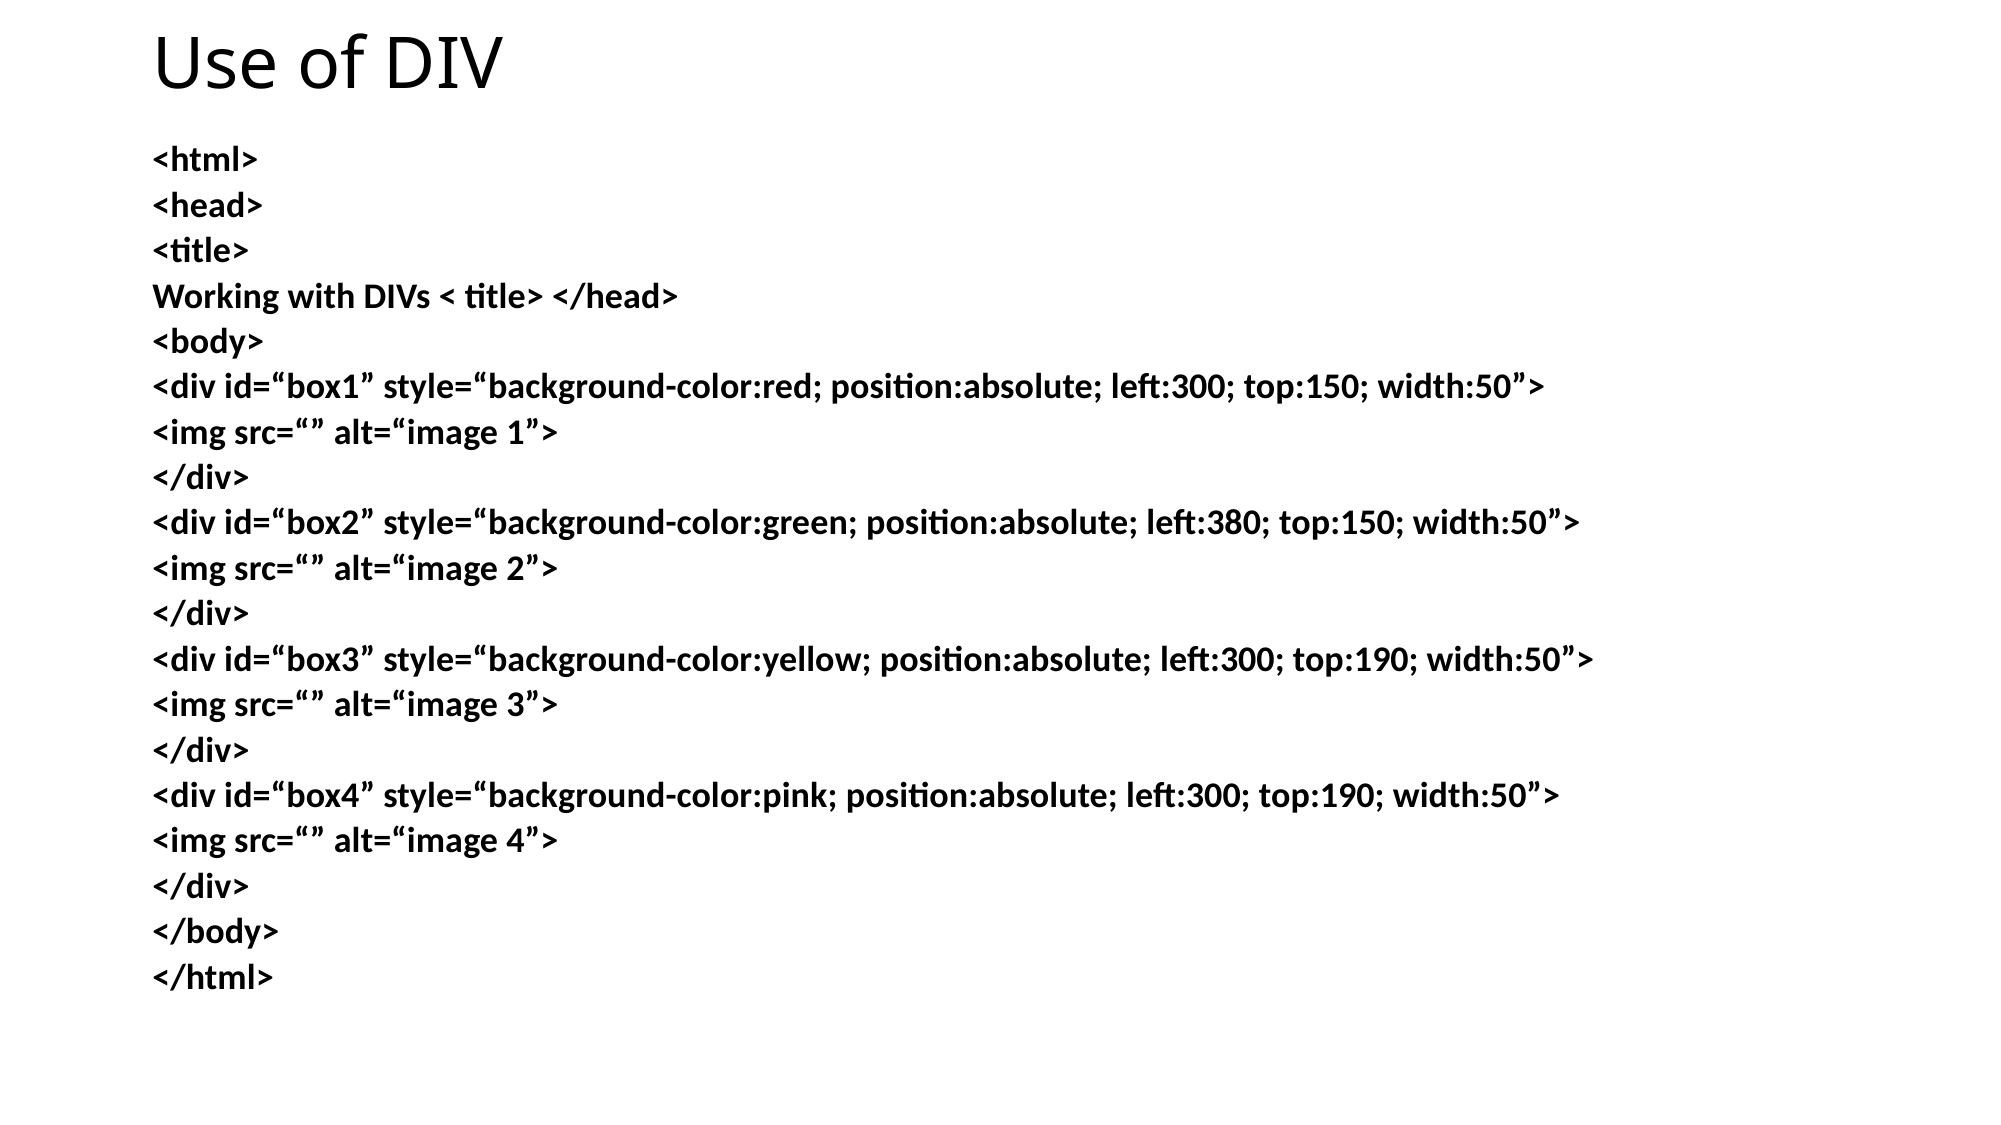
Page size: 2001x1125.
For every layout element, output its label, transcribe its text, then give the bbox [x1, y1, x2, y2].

title Use of DIV [137, 19, 1863, 112]
list <html> <head> <title> Working with DIVs < title> </head> <body> <div id=“box1” style=“background-color:red; position:absolute; left:300; top:150; width:50”> <img src=“” alt=“image 1”> </div> <div id=“box2” style=“background-color:green; position:absolute; left:380; top:150; width:50”> <img src=“” alt=“image 2”> </div> <div id=“box3” style=“background-color:yellow; position:absolute; left:300; top:190; width:50”> <img src=“” alt=“image 3”> </div> <div id=“box4” style=“background-color:pink; position:absolute; left:300; top:190; width:50”> <img src=“” alt=“image 4”> </div> </body> </html> [137, 133, 1863, 1014]
